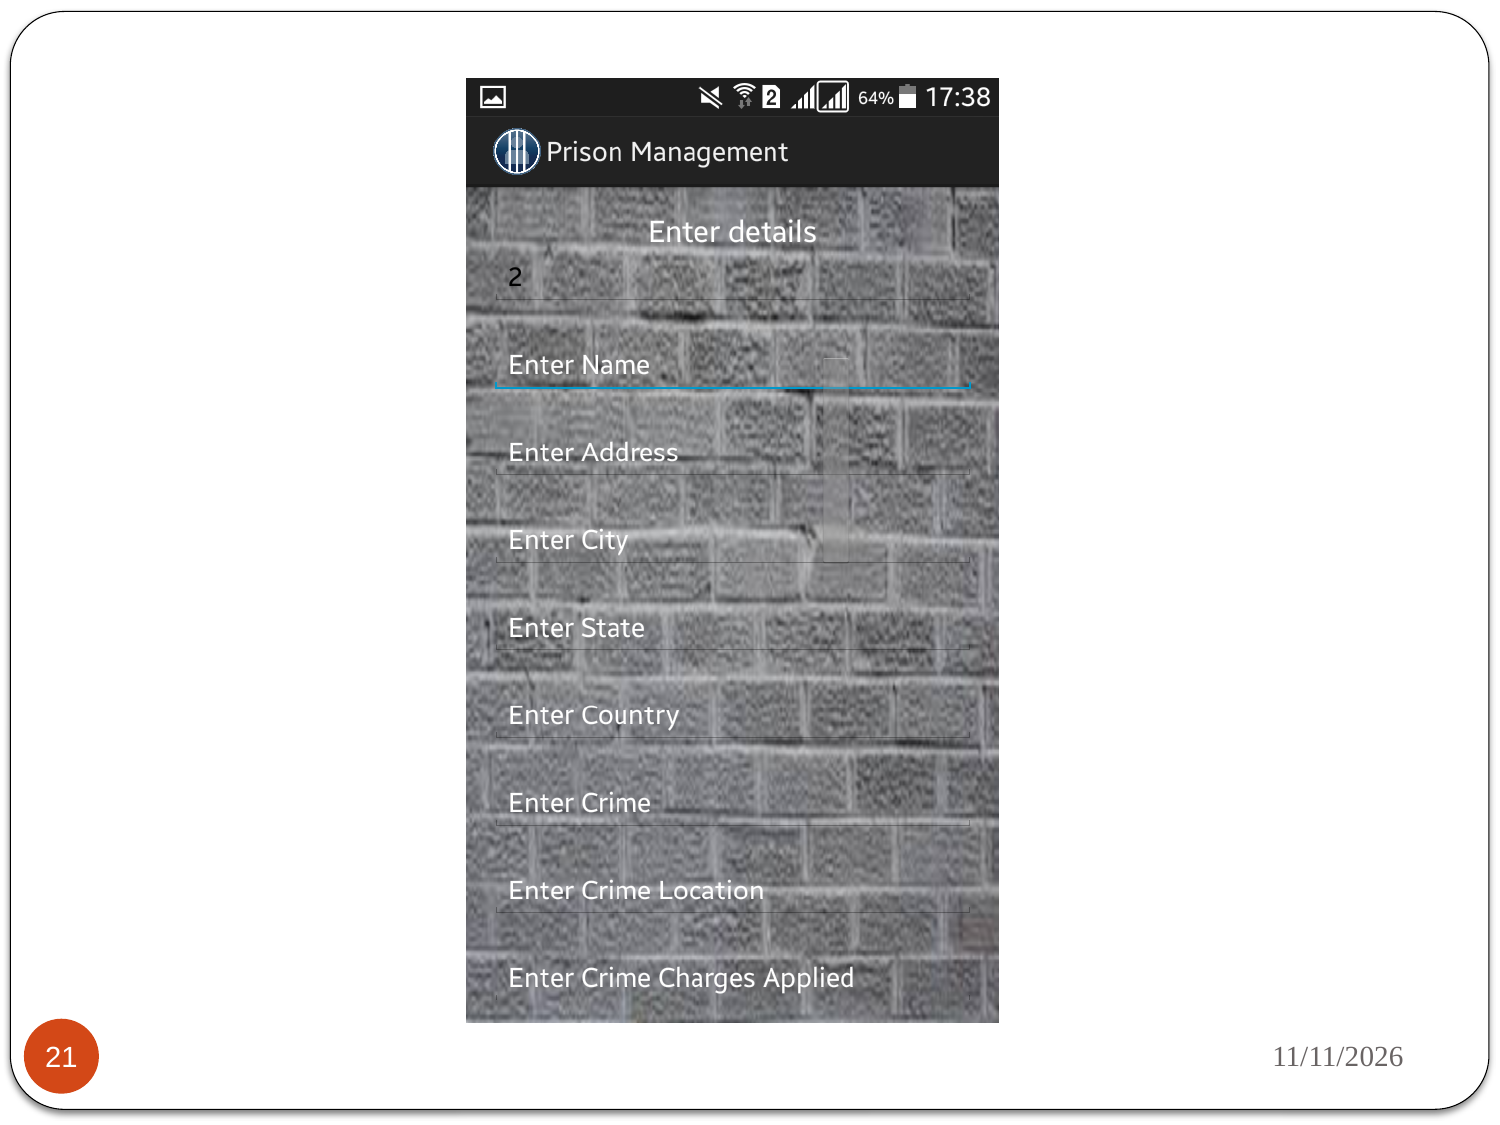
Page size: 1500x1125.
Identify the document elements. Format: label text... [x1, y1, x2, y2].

slide_number 21 [23, 1018, 99, 1094]
picture [466, 77, 999, 1024]
slide_number 31-Oct-15 [1012, 1015, 1419, 1094]
